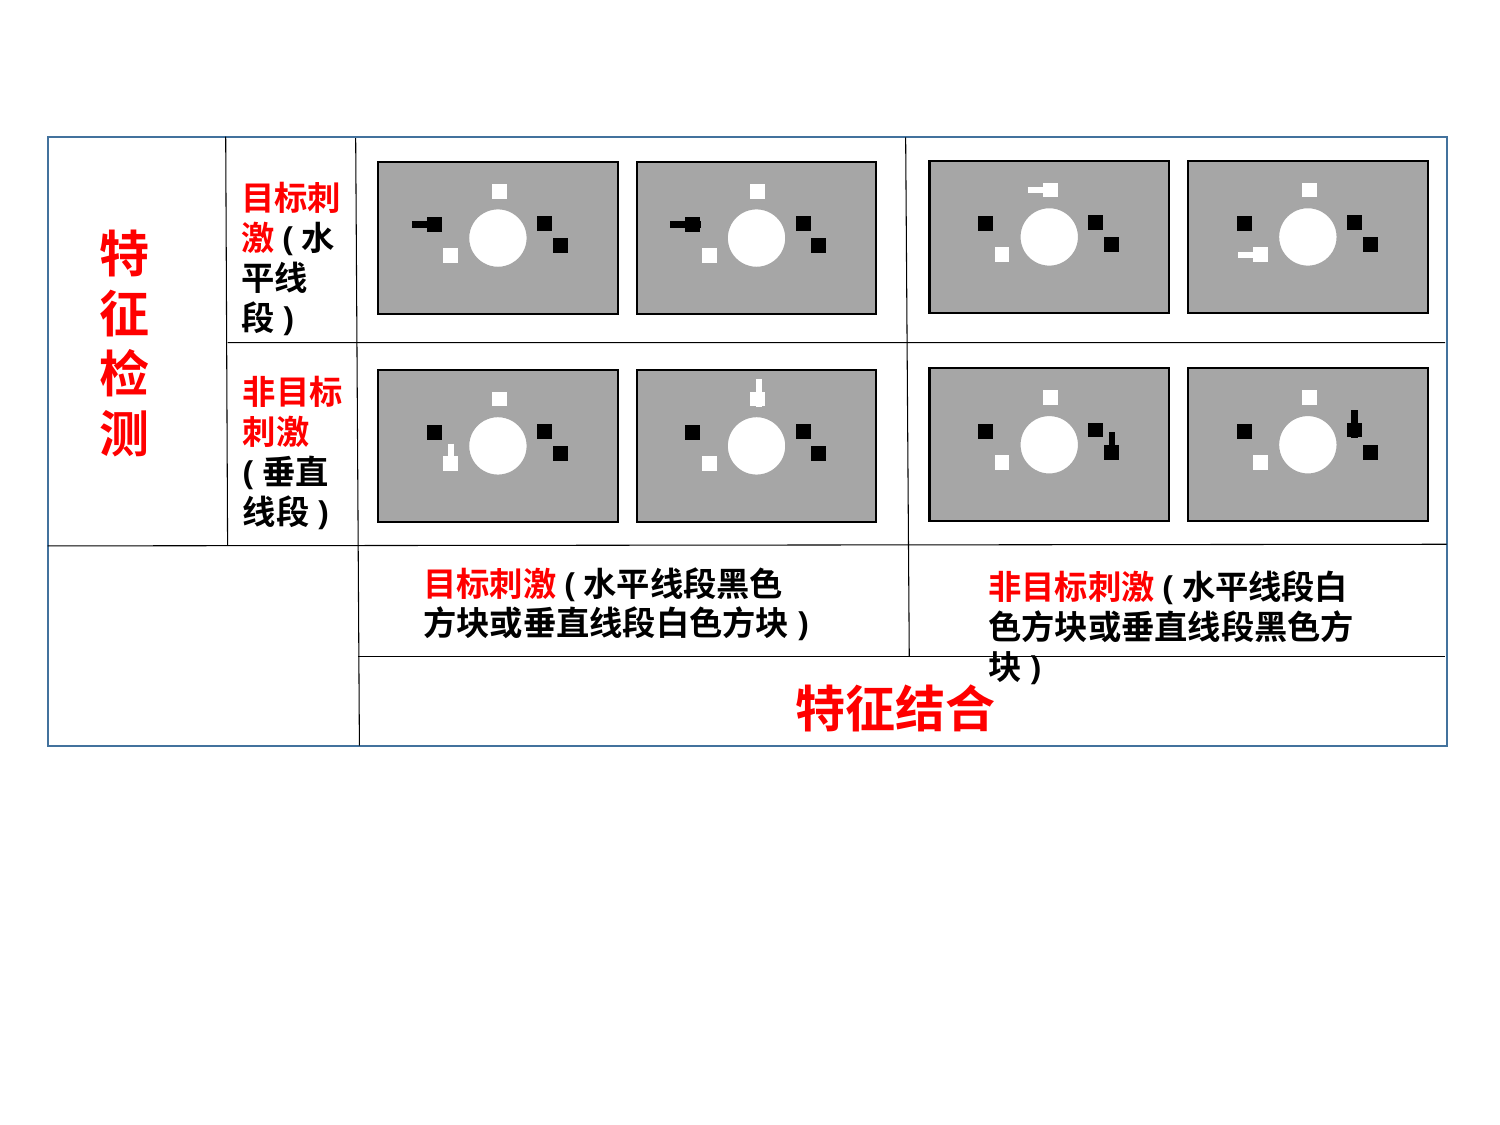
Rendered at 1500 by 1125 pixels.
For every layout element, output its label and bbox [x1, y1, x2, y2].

text_box [47, 136, 1447, 746]
